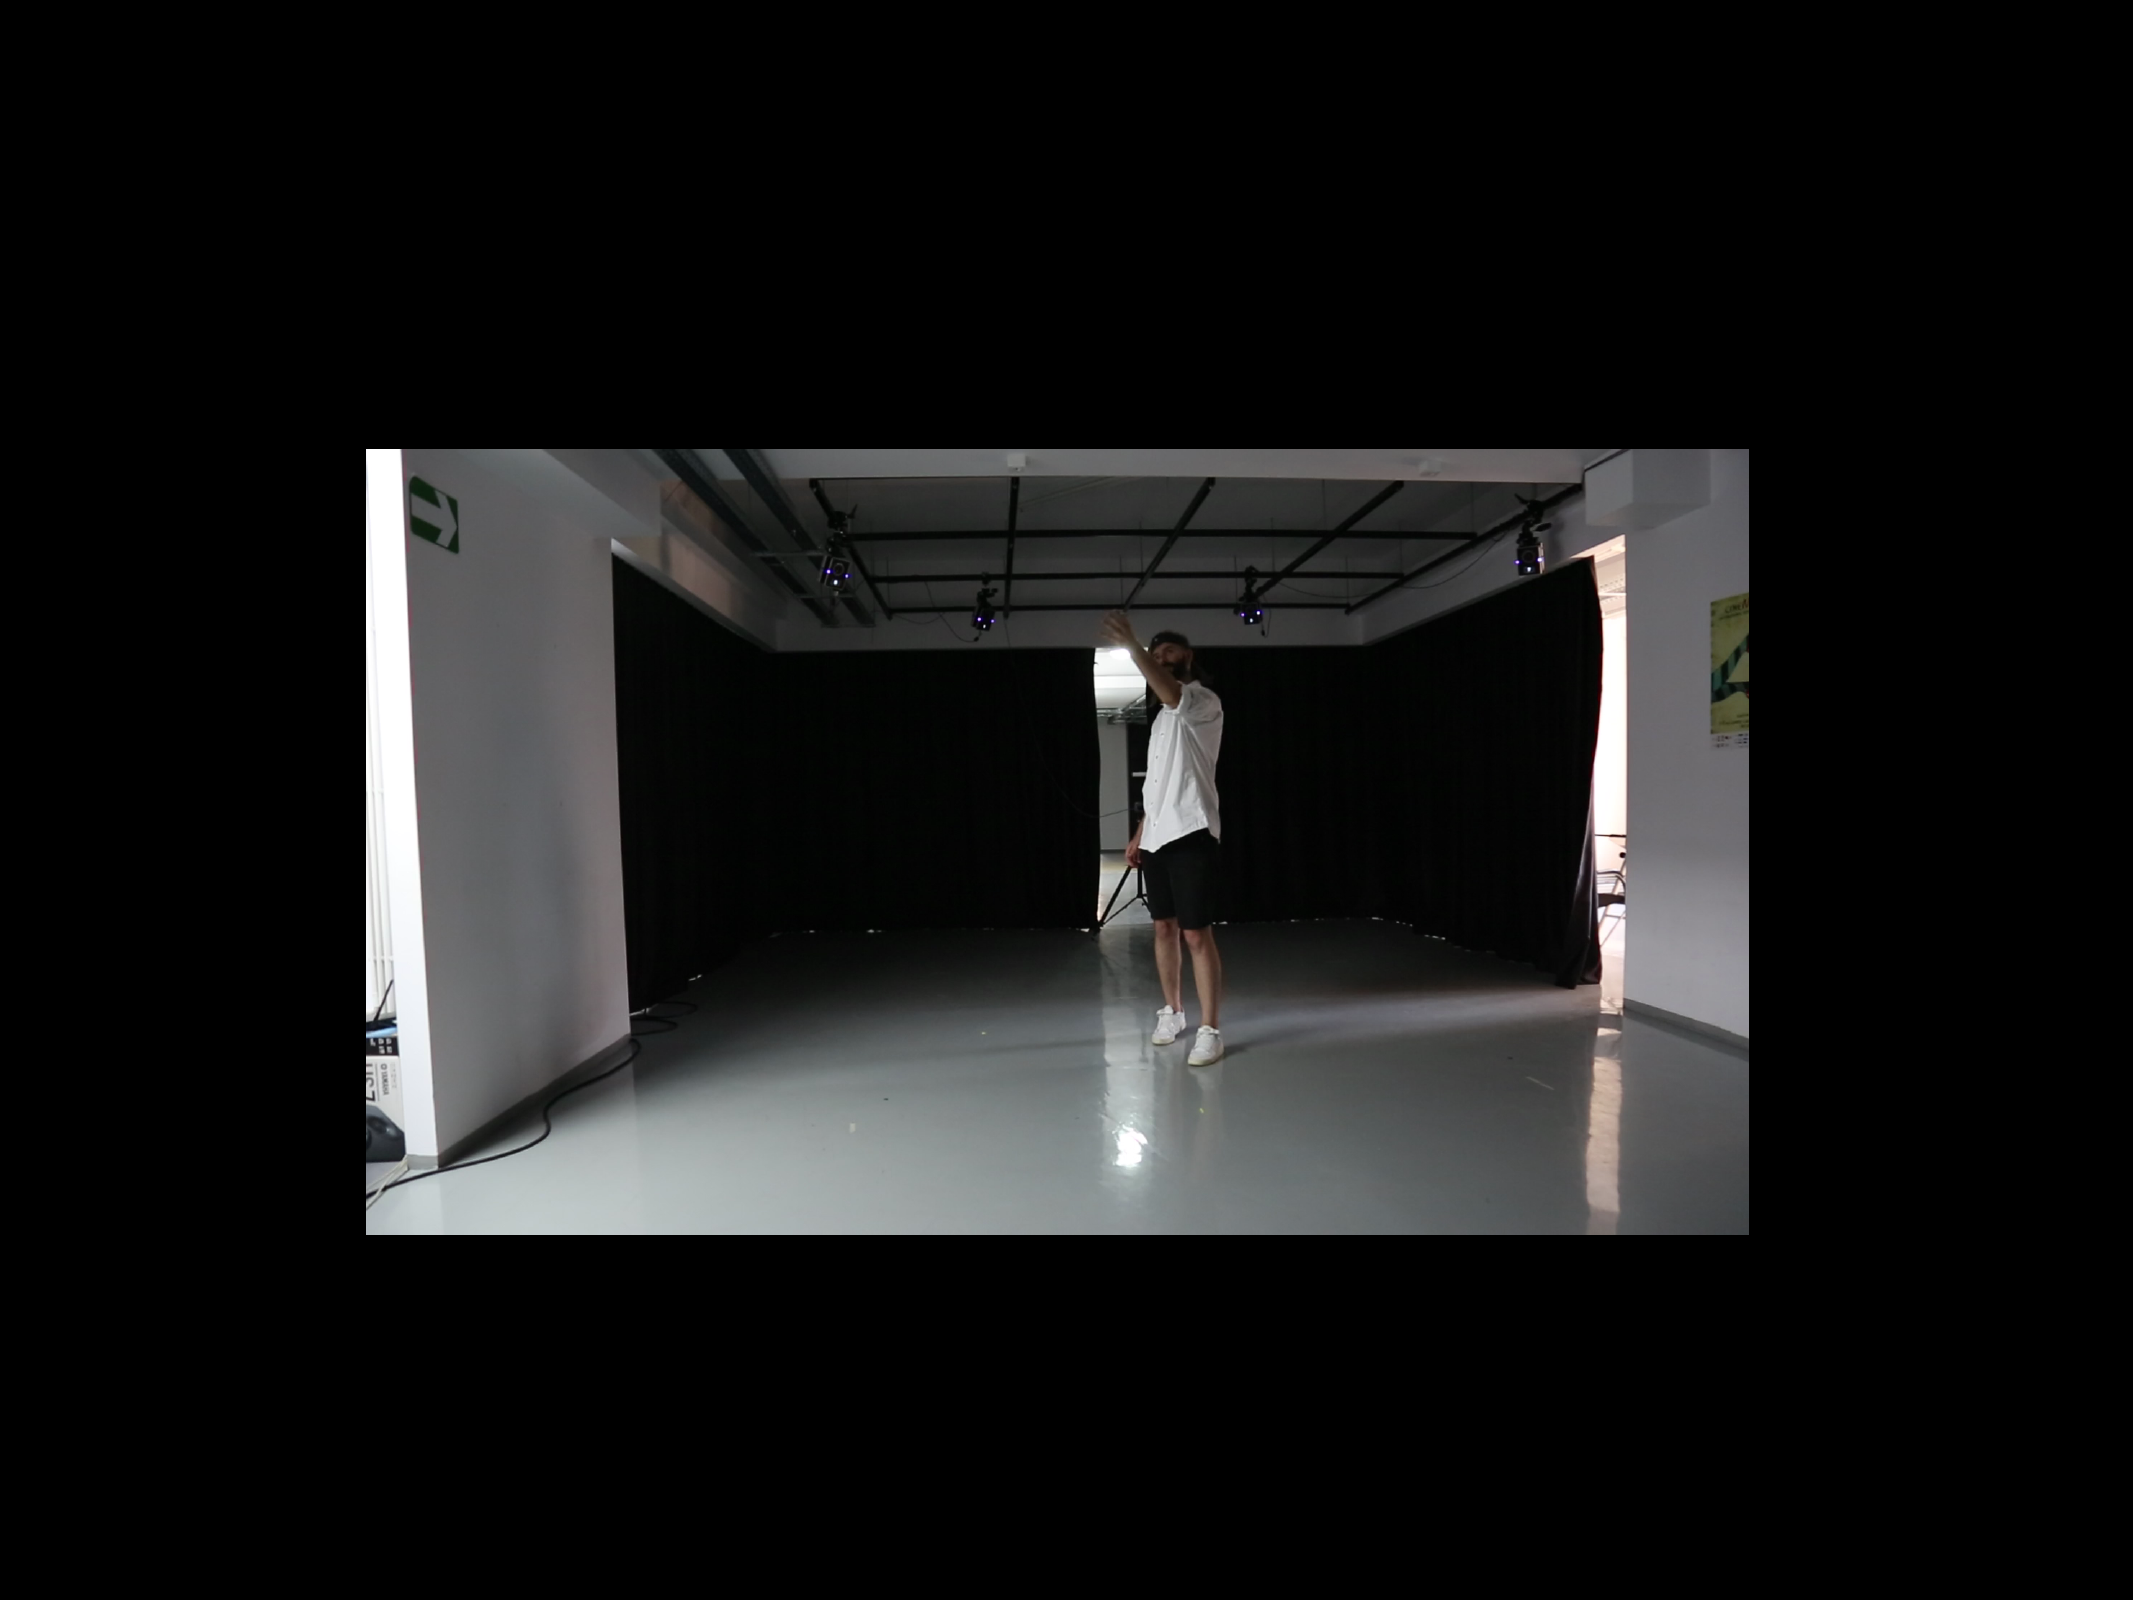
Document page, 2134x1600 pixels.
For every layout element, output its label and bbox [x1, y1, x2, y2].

picture [366, 449, 1749, 1235]
